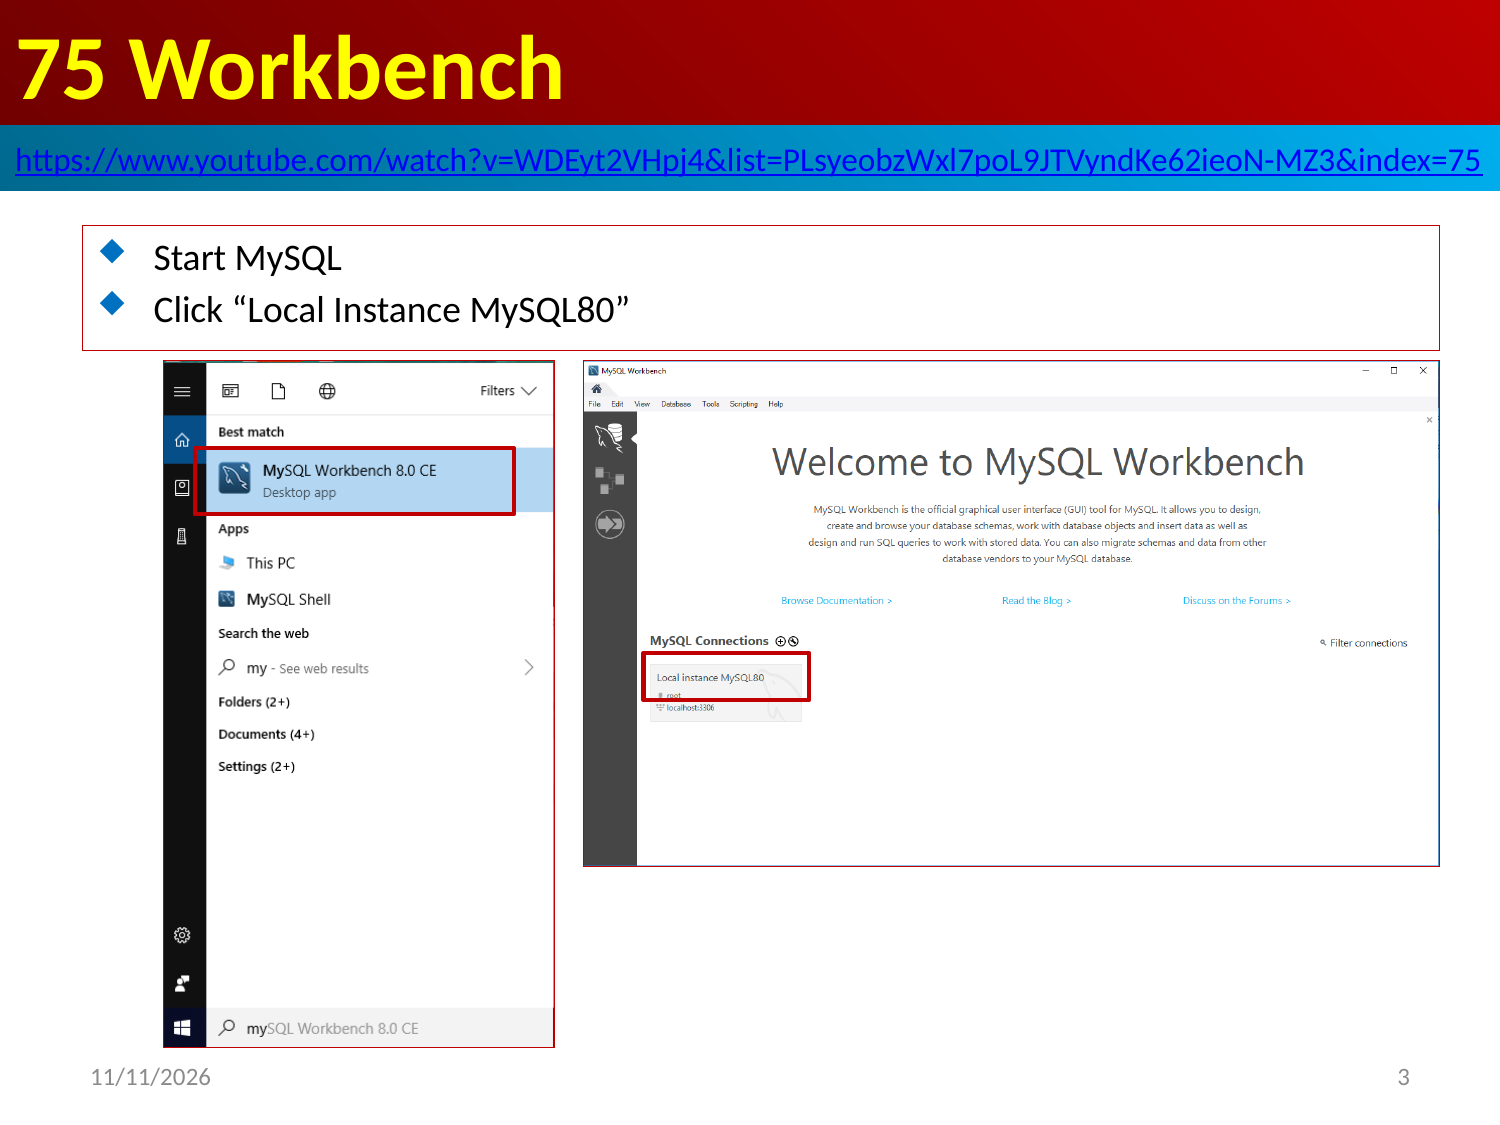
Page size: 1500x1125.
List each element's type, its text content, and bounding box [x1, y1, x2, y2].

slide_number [75, 1042, 425, 1109]
text_box https://www.youtube.com/watch?v=WDEyt2VHpj4&list=PLsyeobzWxl7poL9JTVyndKe62ieoN-MZ3&index=75 [0, 125, 1500, 191]
slide_number 3 [1074, 1042, 1425, 1109]
picture [163, 360, 556, 1048]
picture [583, 359, 1441, 867]
subtitle Start MySQL Click “Local Instance MySQL80” [82, 225, 1440, 351]
title 75 Workbench [0, 0, 1500, 125]
